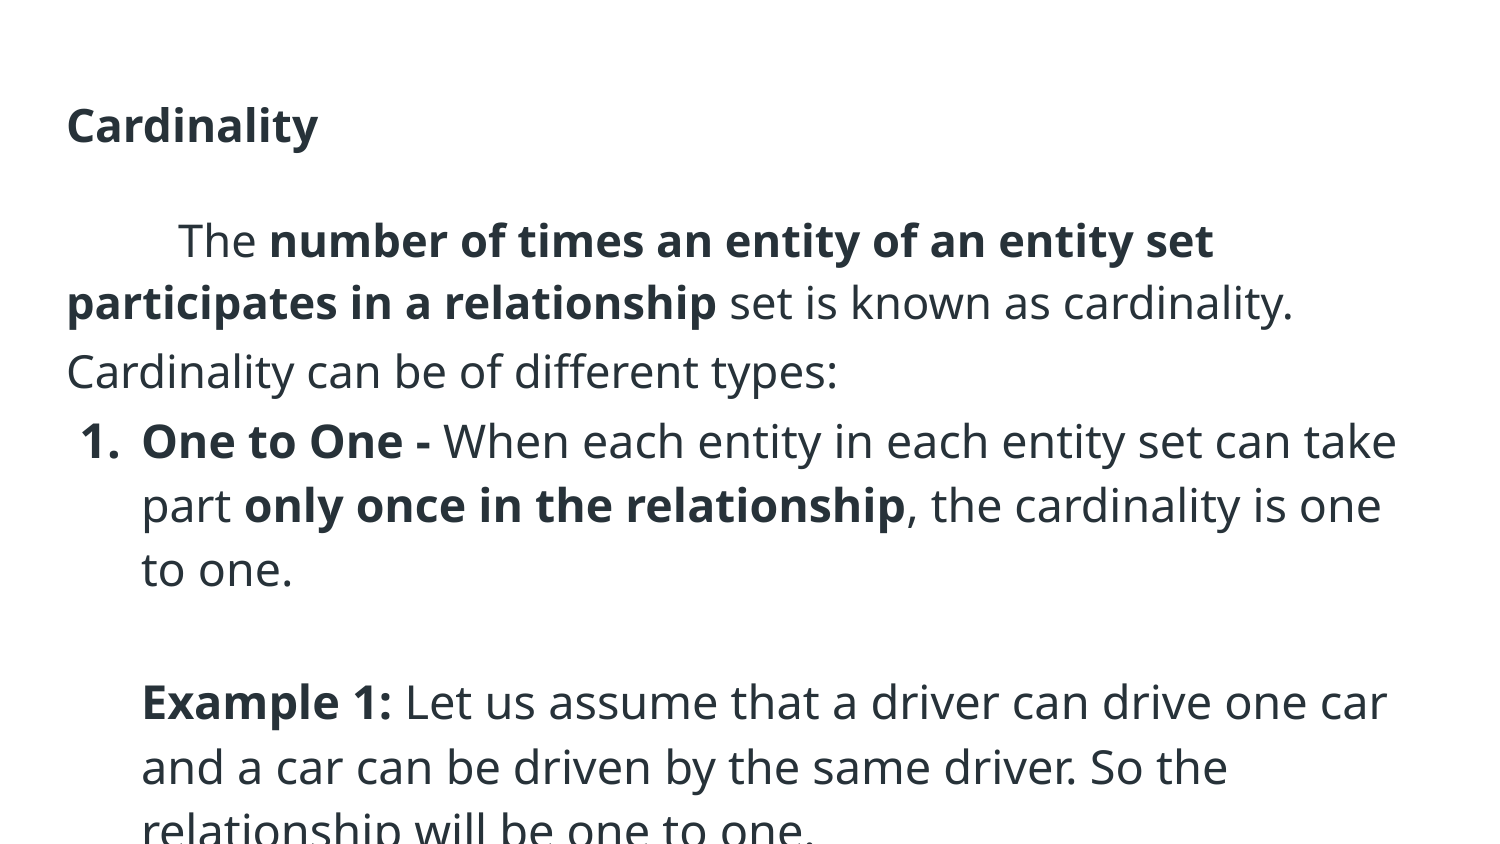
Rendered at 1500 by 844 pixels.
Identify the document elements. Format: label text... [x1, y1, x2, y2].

list The number of times an entity of an entity set participates in a relationship set is known as cardinality. Cardinality can be of different types: One to One - When each entity in each entity set can take part only once in the relationship, the cardinality is one to one. Example 1: Let us assume that a driver can drive one car and a car can be driven by the same driver. So the relationship will be one to one. [51, 189, 1449, 844]
title Cardinality [51, 72, 1449, 167]
